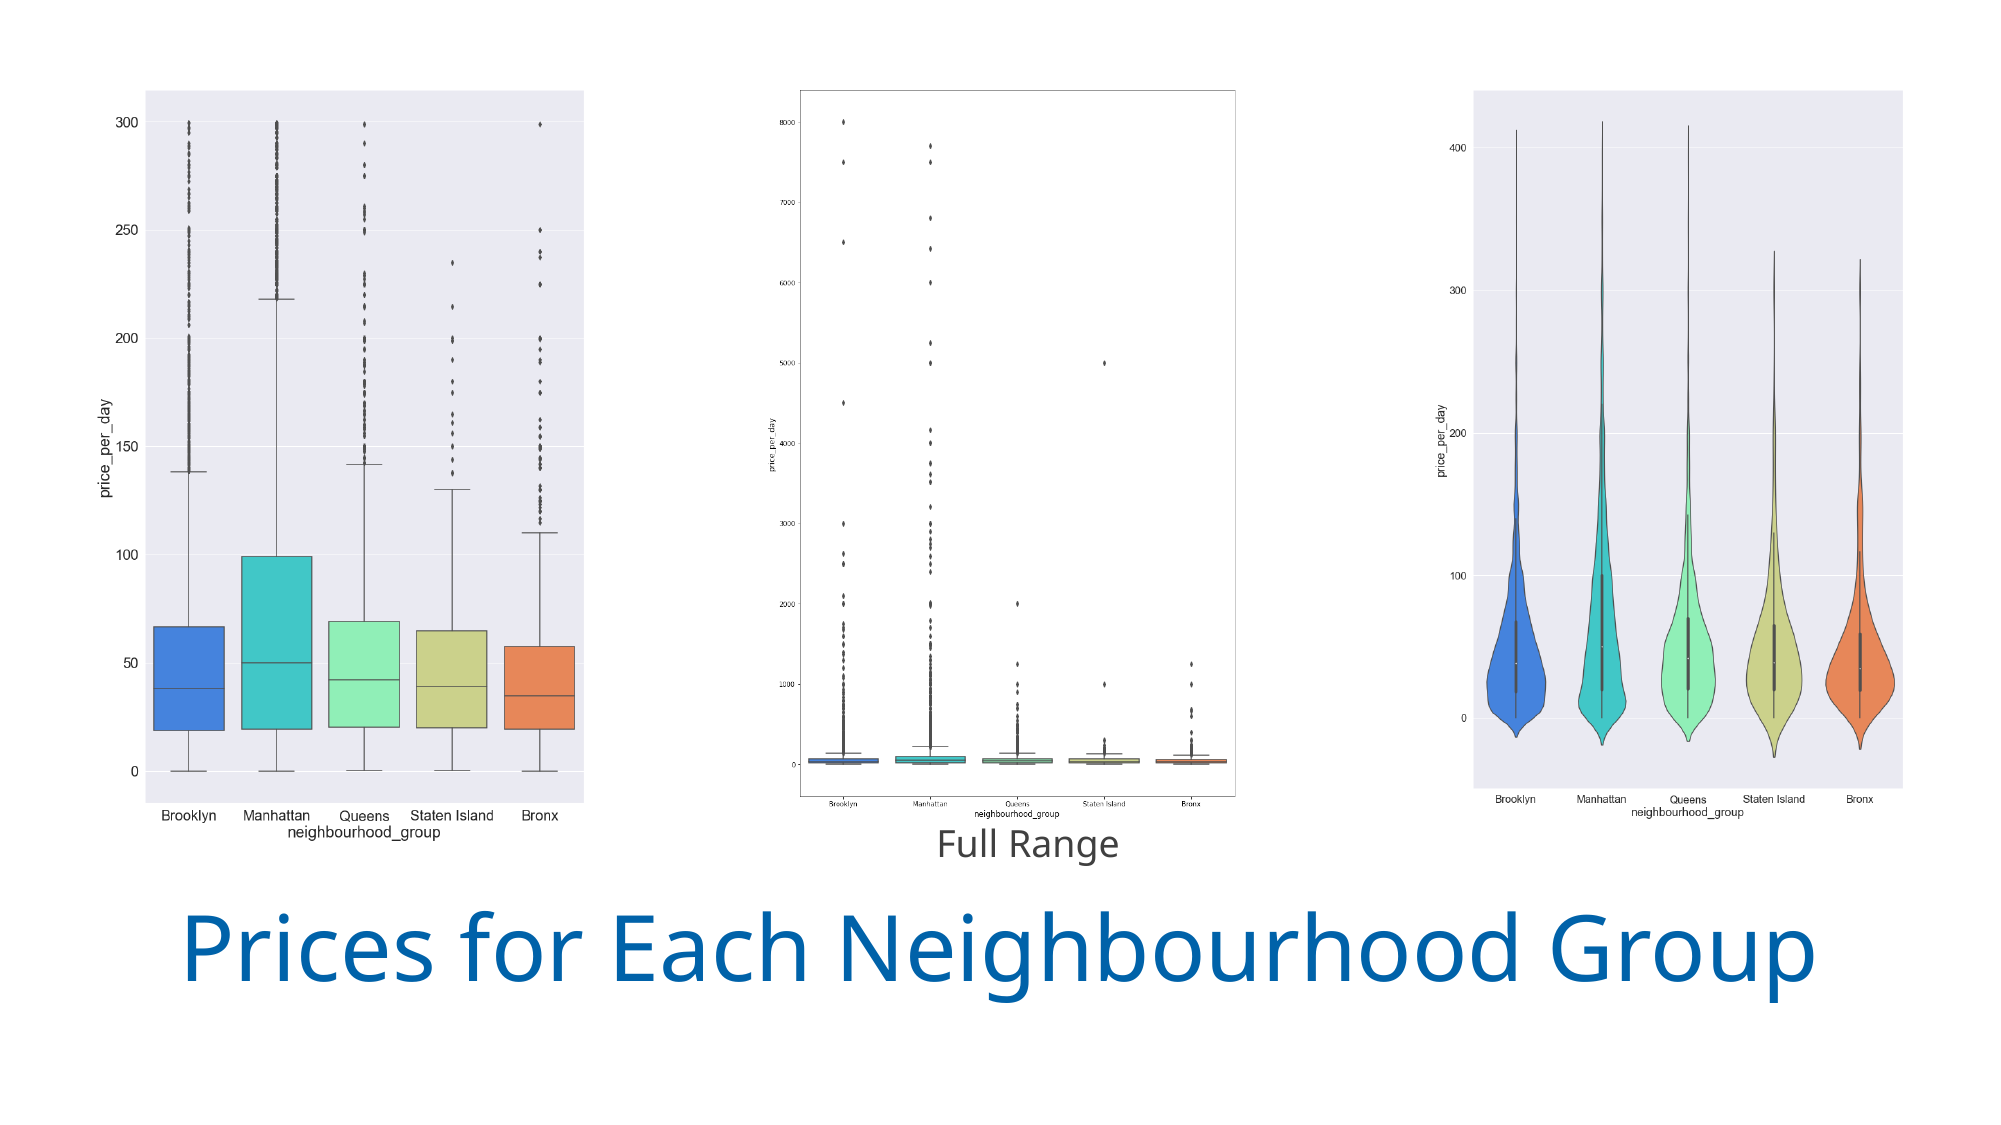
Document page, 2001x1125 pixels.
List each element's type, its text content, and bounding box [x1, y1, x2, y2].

picture [763, 85, 1239, 823]
picture [92, 85, 588, 845]
text_box Full Range [885, 824, 1171, 865]
text_box Prices for Each Neighbourhood Group [138, 811, 1862, 1008]
picture [1430, 85, 1907, 823]
